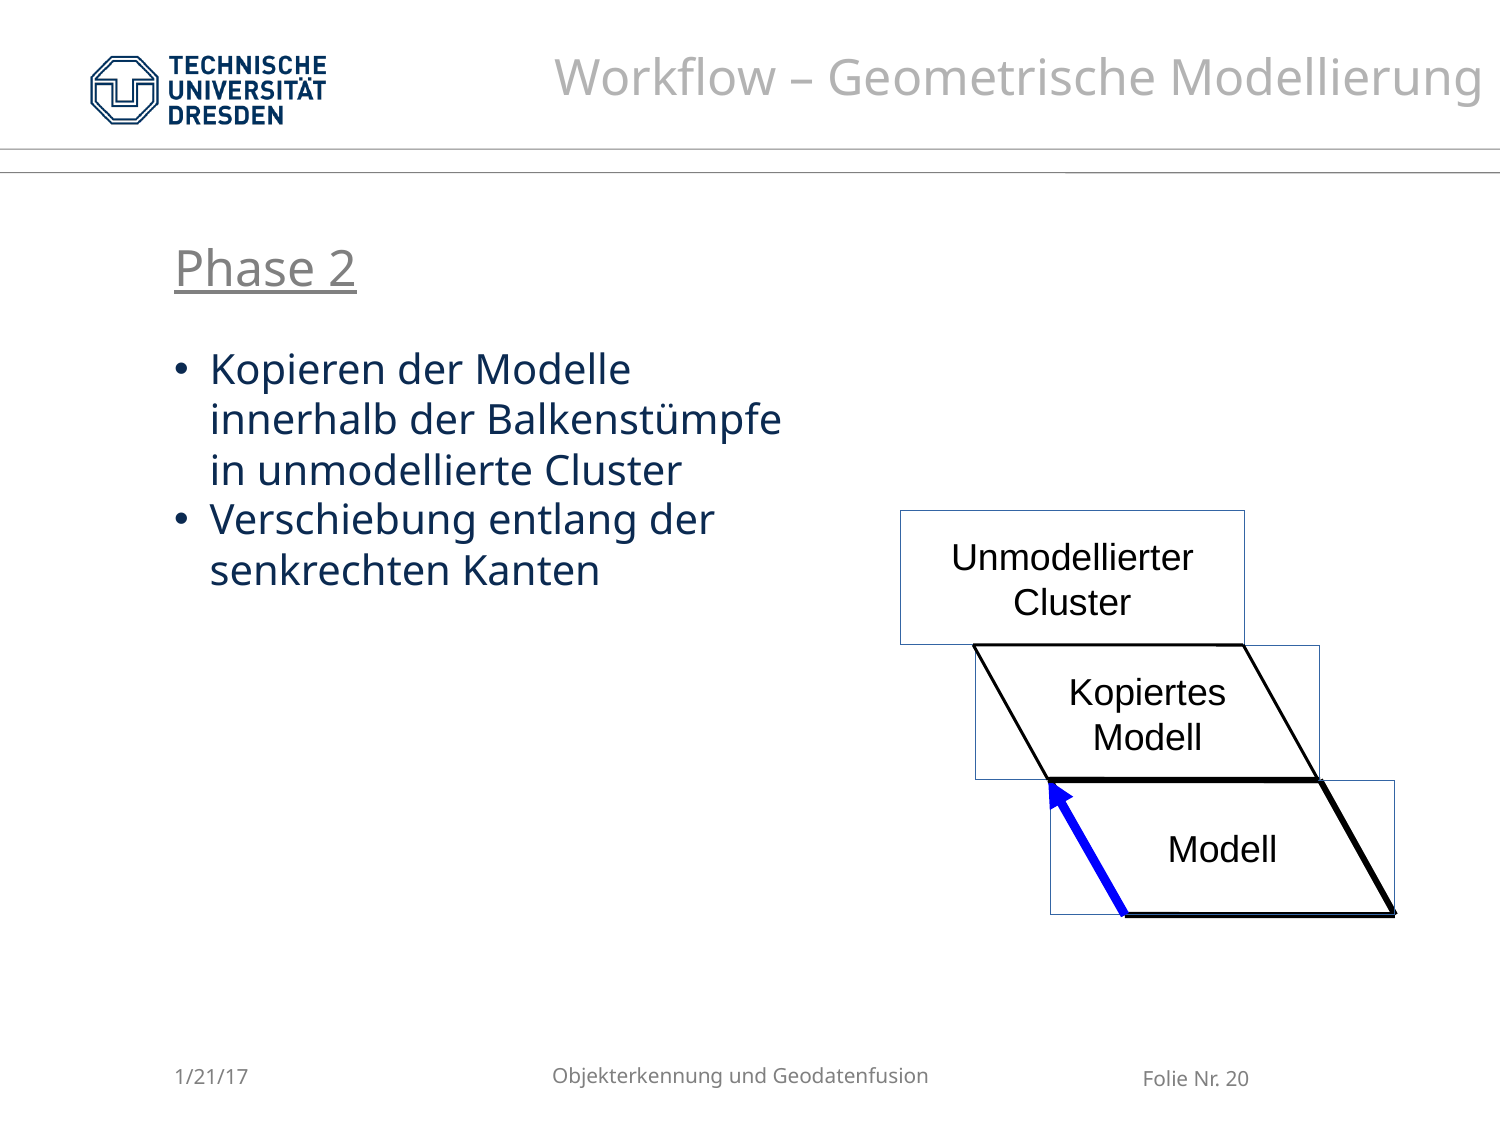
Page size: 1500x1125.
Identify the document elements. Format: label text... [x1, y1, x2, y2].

text_box Modell [1050, 780, 1395, 915]
text_box [1048, 780, 1126, 916]
picture [90, 54, 326, 125]
text_box Workflow – Geometrische Modellierung [479, 37, 1500, 173]
text_box Unmodellierter Cluster [900, 510, 1245, 645]
text_box Phase 2 [159, 172, 1500, 360]
text_box Kopieren der Modelle innerhalb der Balkenstümpfe in unmodellierte Cluster Verschiebung entlang der senkrechten Kanten [159, 290, 825, 976]
text_box 1/21/17 [159, 1045, 509, 1106]
text_box Kopiertes Modell [975, 645, 1320, 780]
